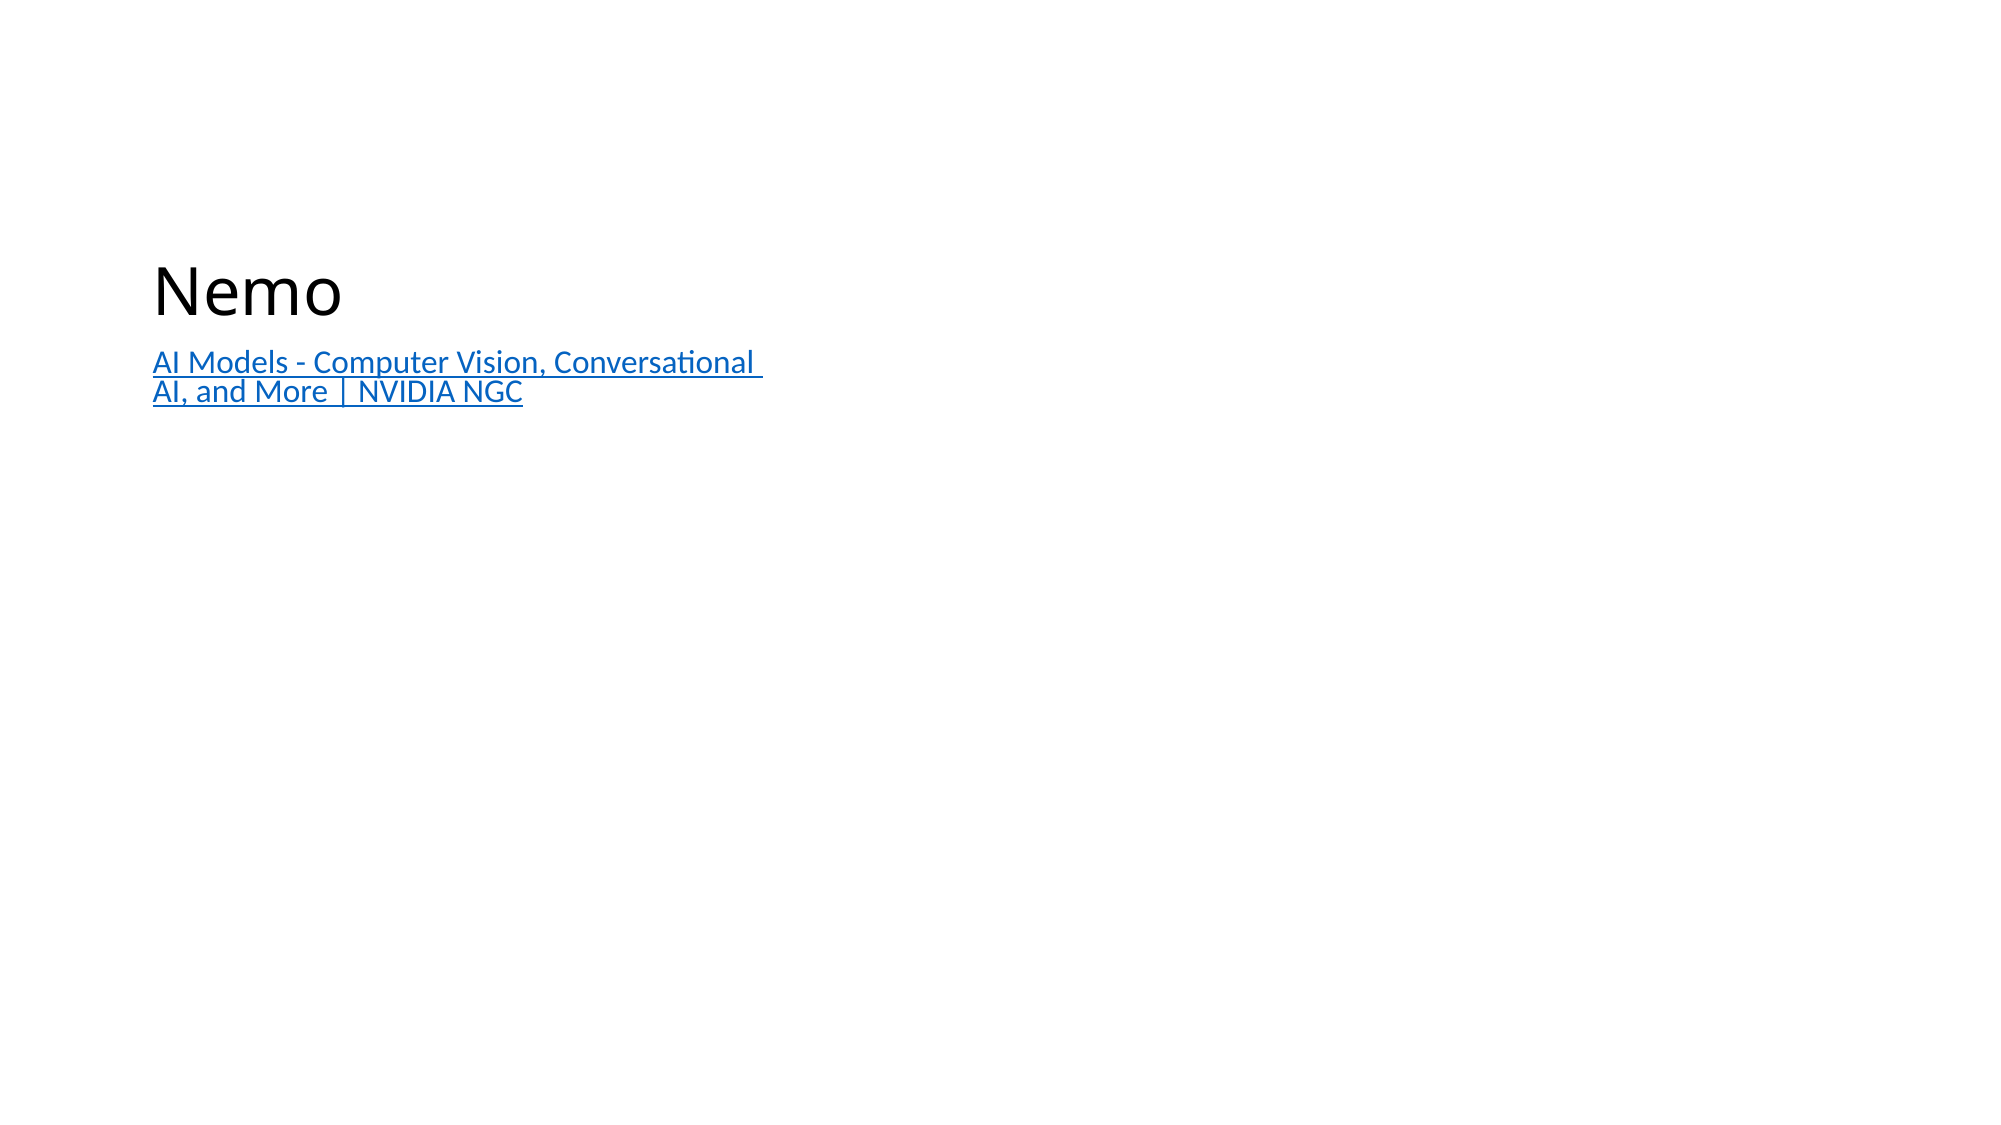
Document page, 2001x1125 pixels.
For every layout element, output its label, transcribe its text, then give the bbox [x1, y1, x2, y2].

list AI Models - Computer Vision, Conversational AI, and More | NVIDIA NGC [137, 337, 783, 963]
title Nemo [137, 75, 783, 337]
